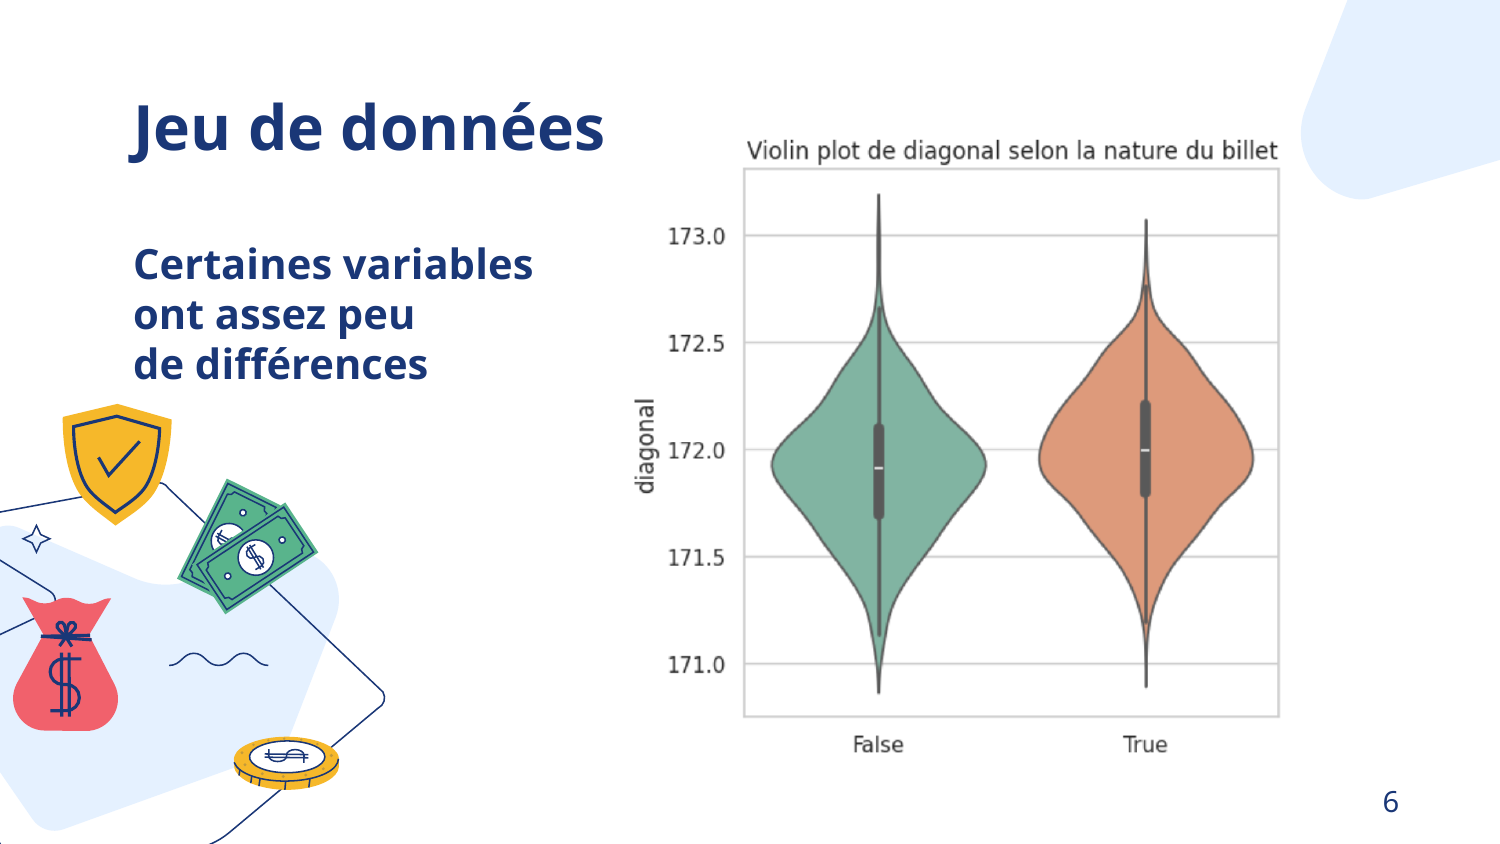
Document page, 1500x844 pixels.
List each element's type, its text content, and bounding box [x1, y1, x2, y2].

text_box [50, 392, 169, 514]
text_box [233, 736, 340, 791]
picture [628, 129, 1292, 760]
title Jeu de données Certaines variables ont assez peu de différences [118, 72, 1382, 167]
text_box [12, 597, 119, 732]
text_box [163, 471, 332, 639]
text_box 6 [1367, 768, 1474, 844]
